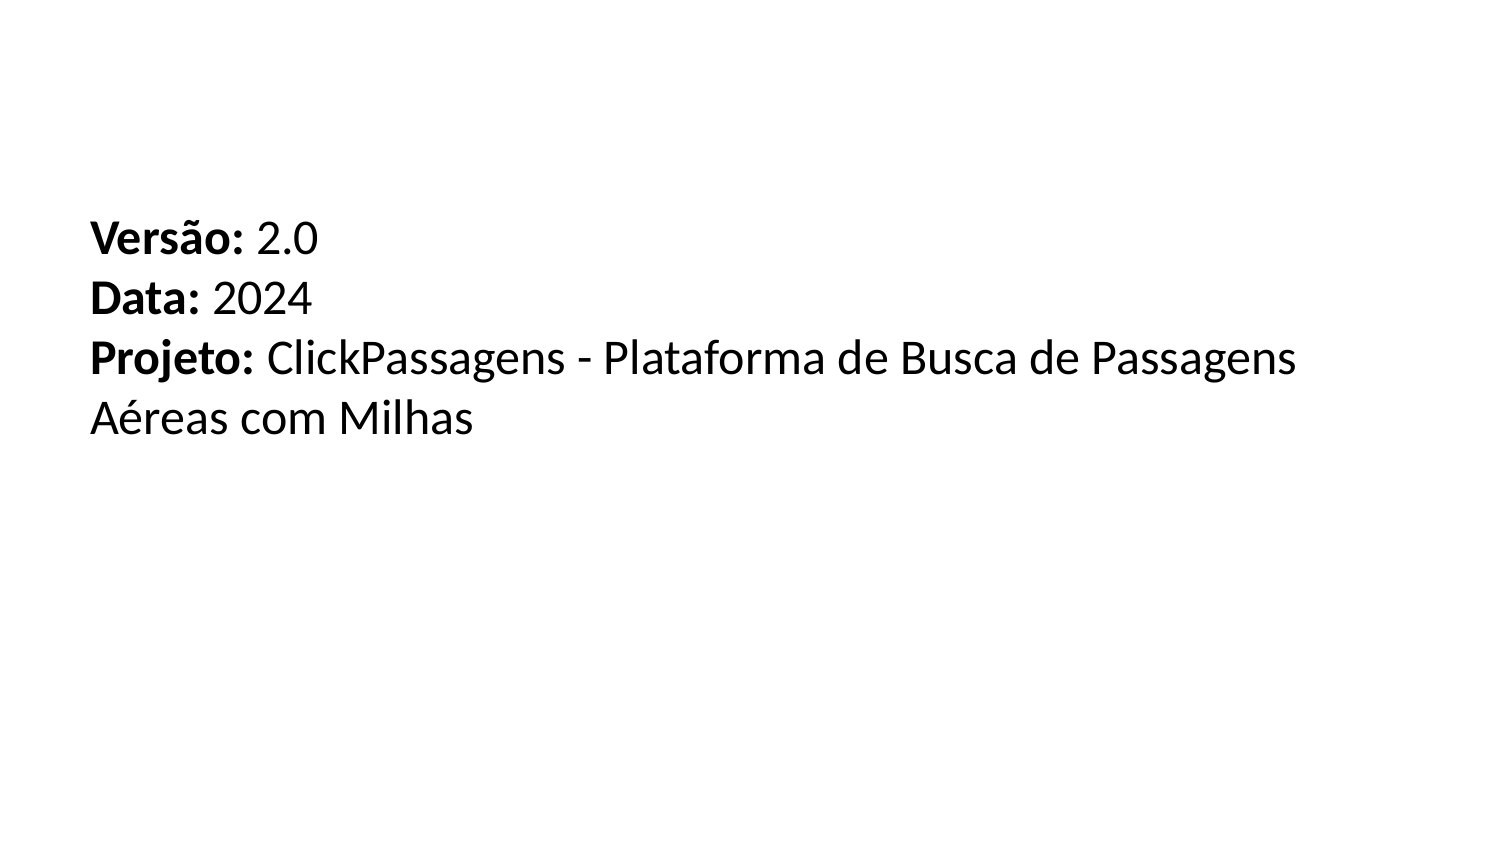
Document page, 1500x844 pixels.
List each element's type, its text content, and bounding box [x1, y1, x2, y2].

list Versão: 2.0 Data: 2024 Projeto: ClickPassagens - Plataforma de Busca de Passagens Aéreas com Milhas [75, 196, 1425, 754]
